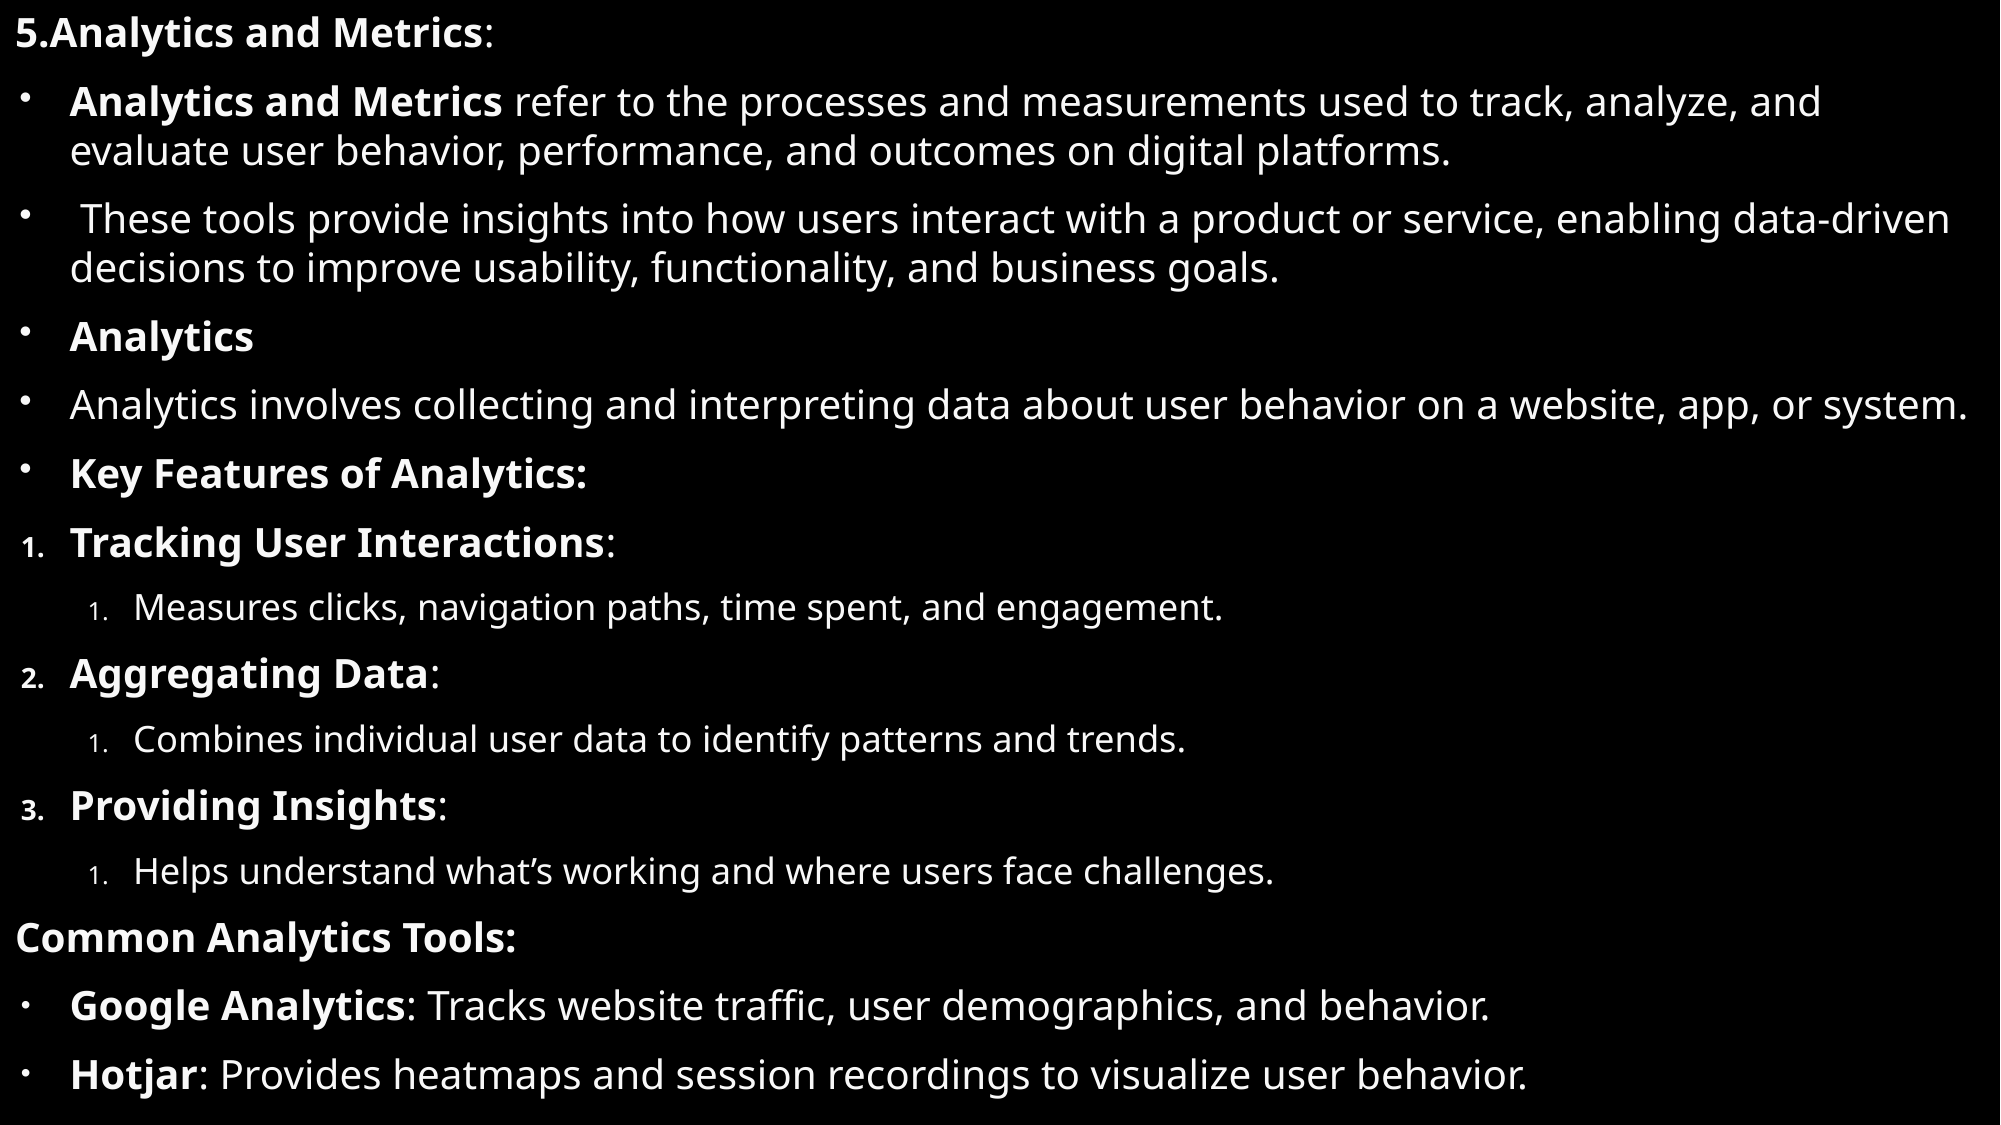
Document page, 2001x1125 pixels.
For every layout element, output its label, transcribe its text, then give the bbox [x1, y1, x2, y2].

list 5.Analytics and Metrics: Analytics and Metrics refer to the processes and measurements used to track, analyze, and evaluate user behavior, performance, and outcomes on digital platforms. These tools provide insights into how users interact with a product or service, enabling data-driven decisions to improve usability, functionality, and business goals. Analytics Analytics involves collecting and interpreting data about user behavior on a website, app, or system. Key Features of Analytics: Tracking User Interactions: Measures clicks, navigation paths, time spent, and engagement. Aggregating Data: Combines individual user data to identify patterns and trends. Providing Insights: Helps understand what’s working and where users face challenges. Common Analytics Tools: Google Analytics: Tracks website traffic, user demographics, and behavior. Hotjar: Provides heatmaps and session recordings to visualize user behavior. [0, 0, 2000, 1125]
